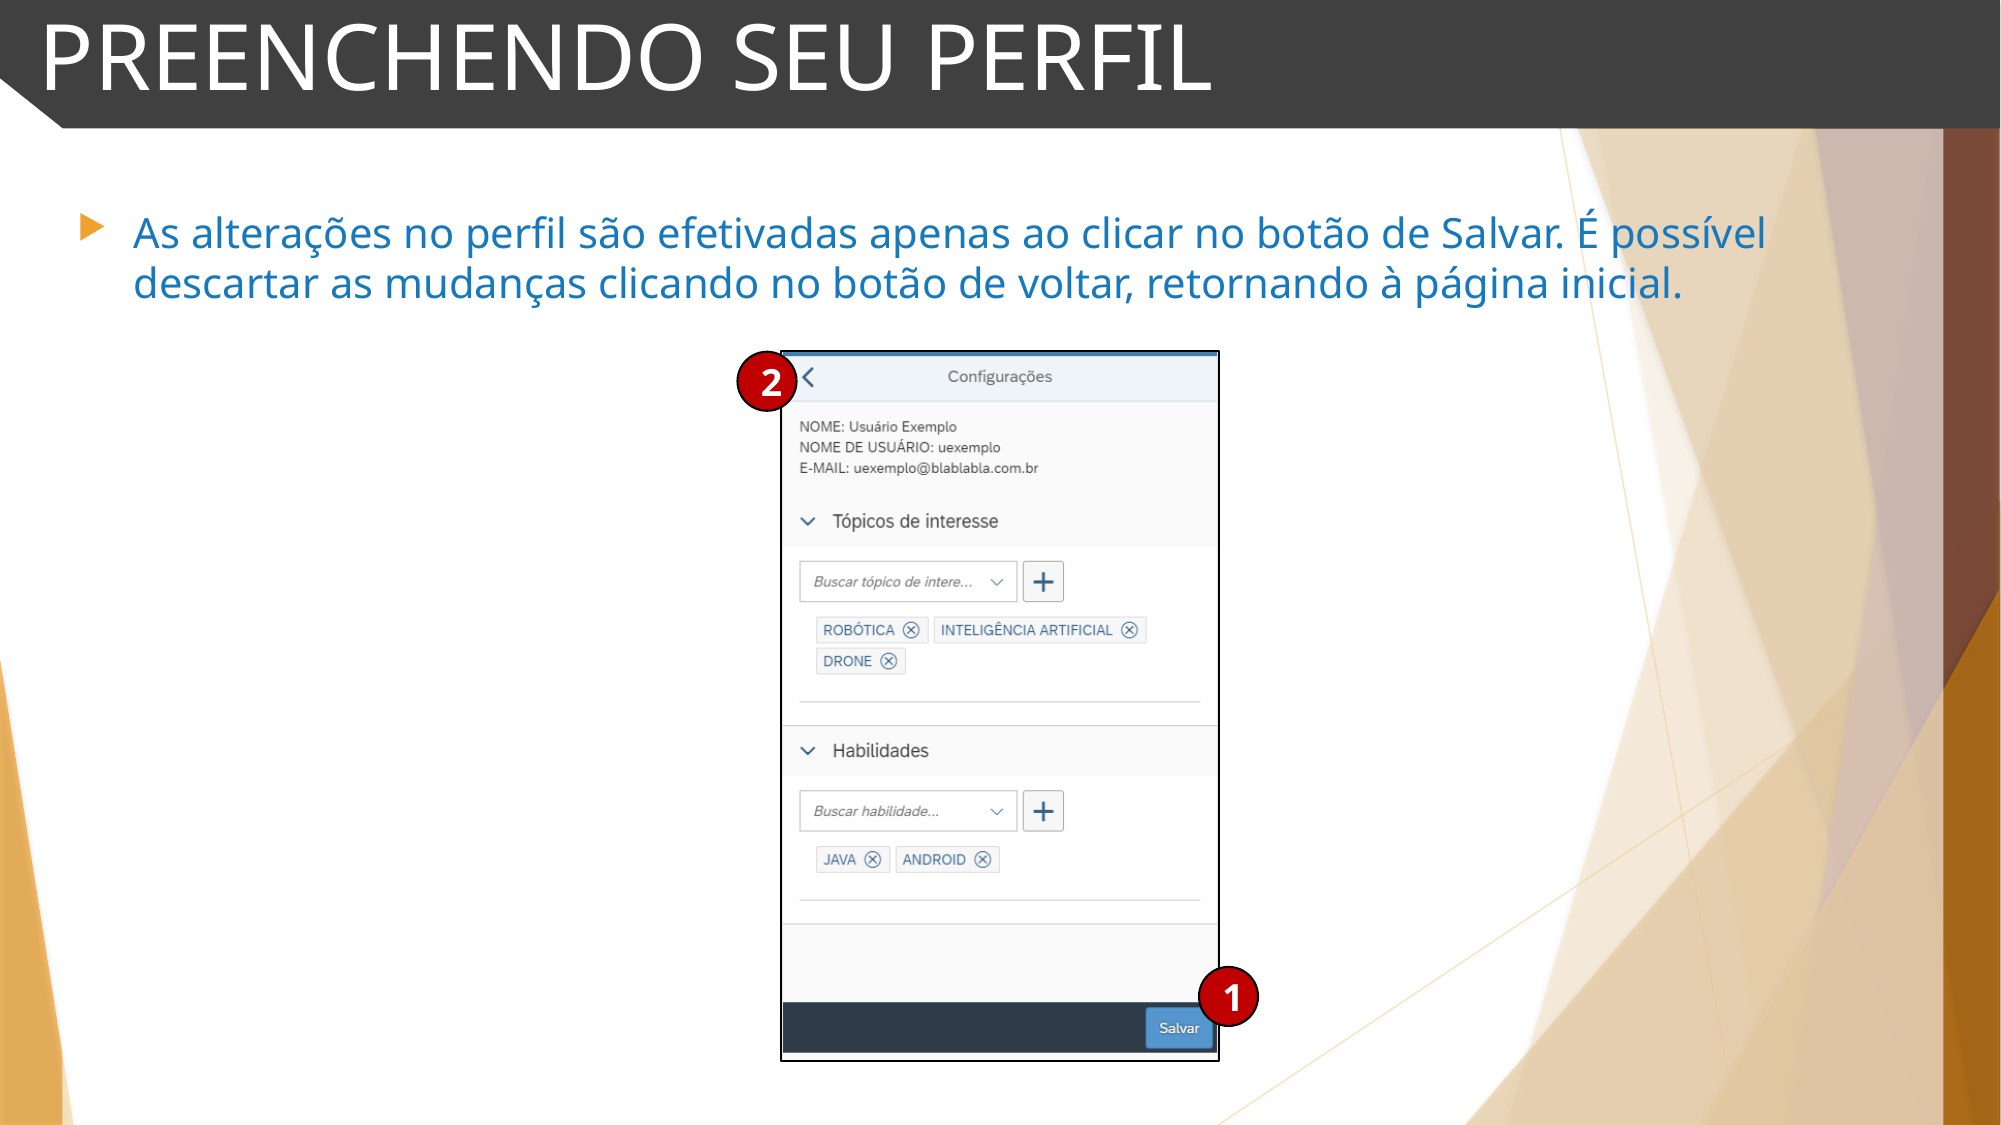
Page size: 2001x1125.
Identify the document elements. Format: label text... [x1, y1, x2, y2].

picture [781, 351, 1219, 1061]
text_box PREENCHENDO SEU PERFIL [0, 0, 2000, 131]
text_box 1 [1222, 965, 1260, 1028]
list As alterações no perfil são efetivadas apenas ao clicar no botão de Salvar. É possível descartar as mudanças clicando no botão de voltar, retornando à página inicial. [62, 130, 1944, 1125]
text_box 2 [735, 350, 780, 413]
